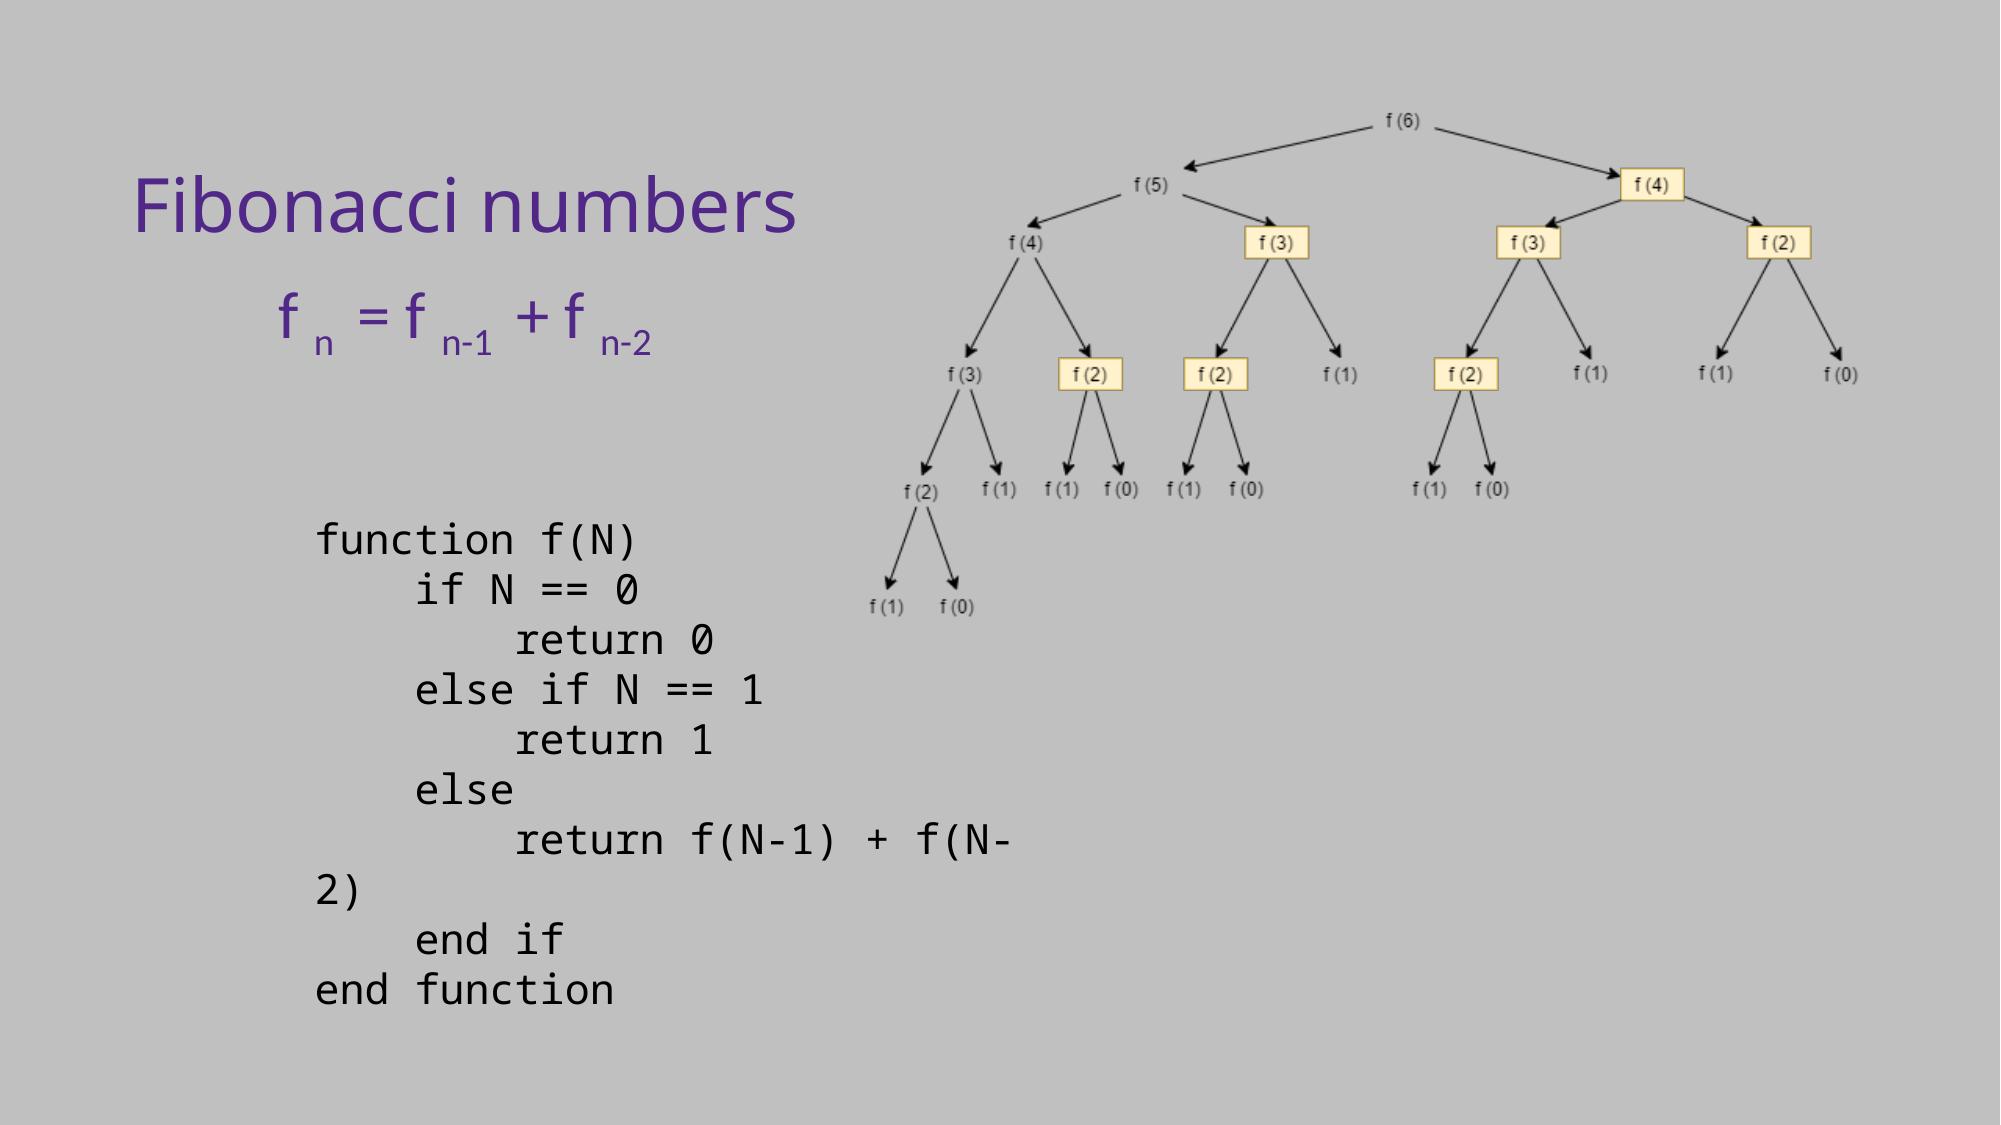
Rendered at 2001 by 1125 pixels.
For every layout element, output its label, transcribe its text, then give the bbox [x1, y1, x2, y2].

picture [854, 104, 1874, 623]
text_box Fibonacci numbers f n = f n-1 + f n-2 [116, 149, 814, 371]
text_box function f(N) if N == 0 return 0 else if N == 1 return 1 else return f(N-1) + f(N-2) end if end function [299, 505, 1048, 1021]
